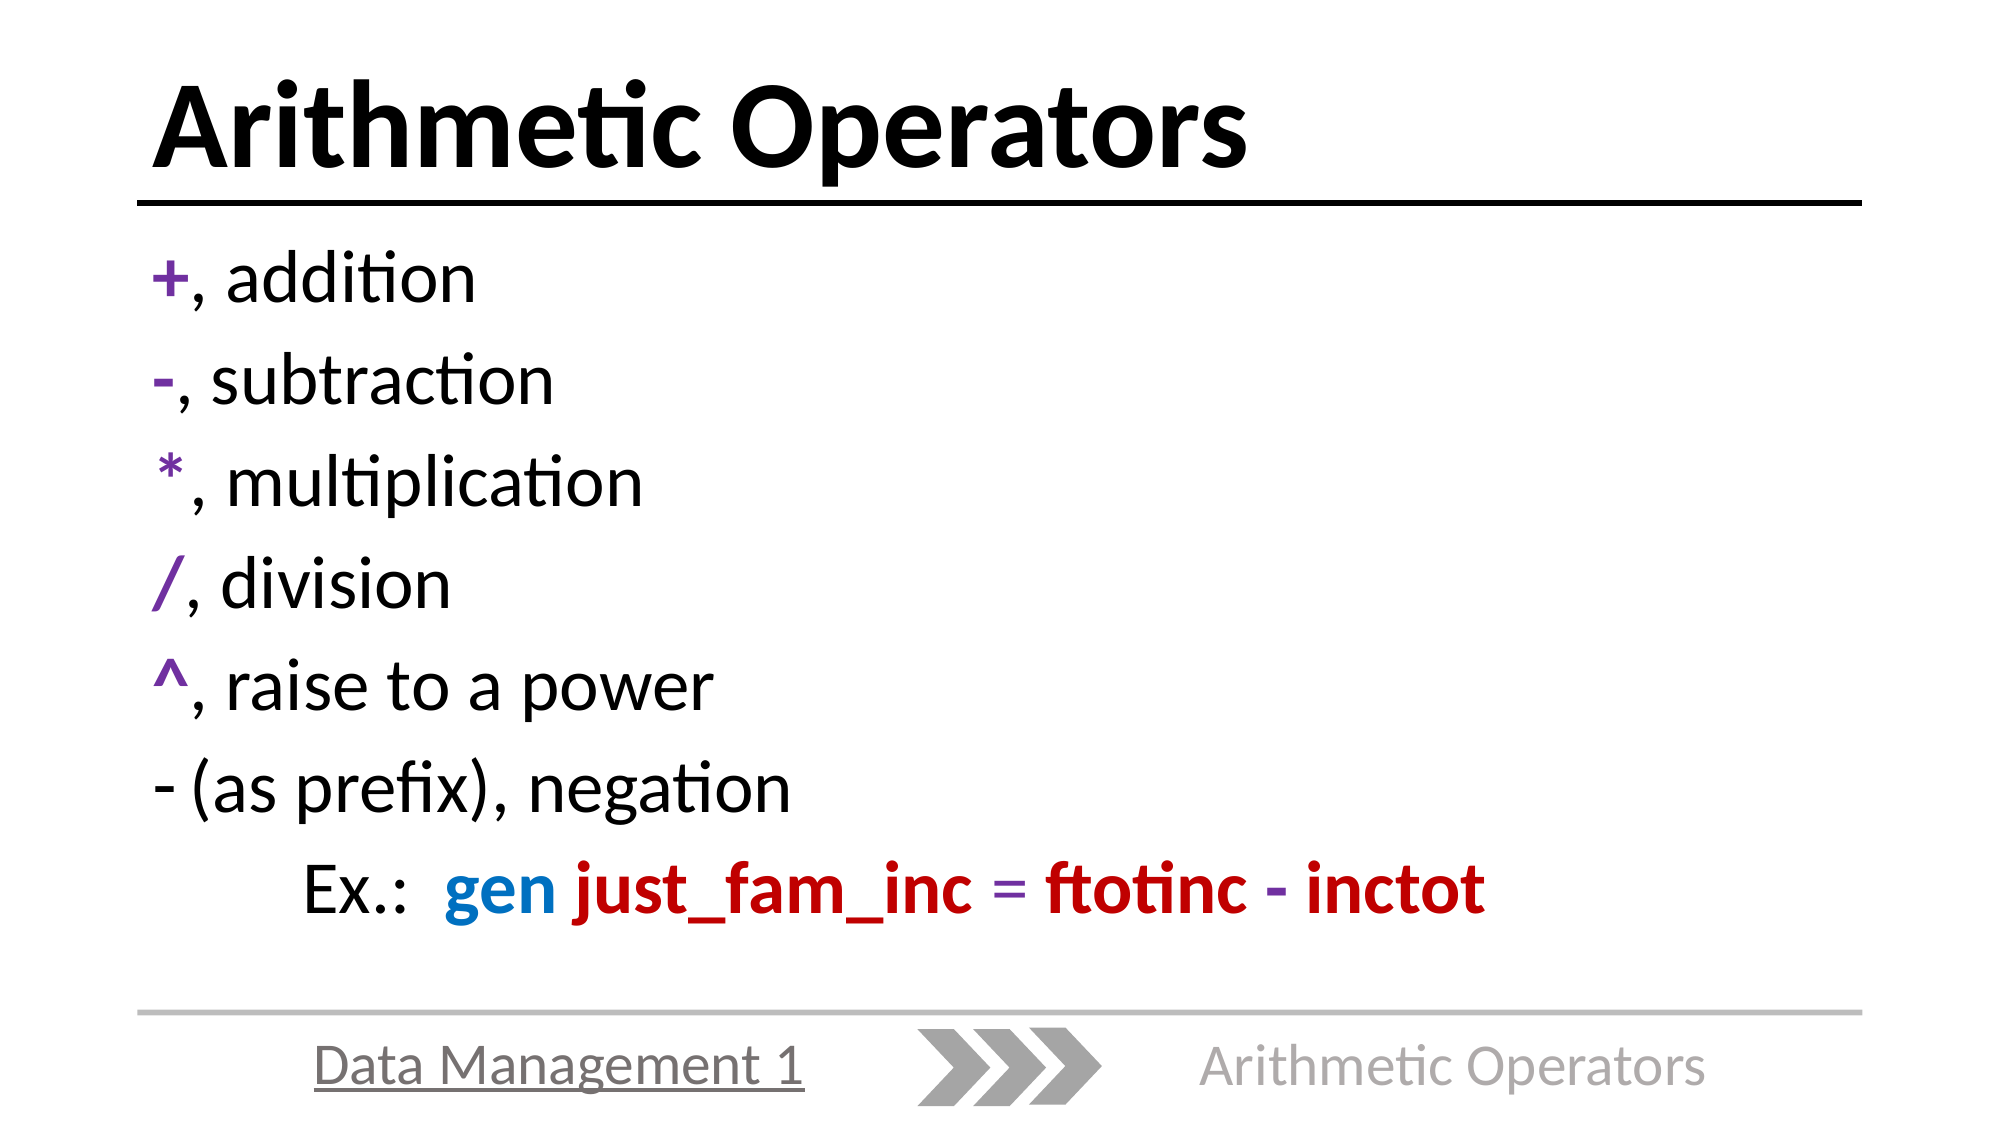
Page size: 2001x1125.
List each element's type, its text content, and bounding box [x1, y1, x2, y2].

list Data Management 1 [142, 1025, 821, 1105]
list +, addition -, subtraction *, multiplication /, division ^, raise to a power (as prefix), negation Ex.: gen just_fam_inc = ftotinc - inctot [137, 234, 1863, 998]
list Arithmetic Operators [1184, 1026, 1863, 1107]
title Arithmetic Operators [134, 19, 1866, 234]
